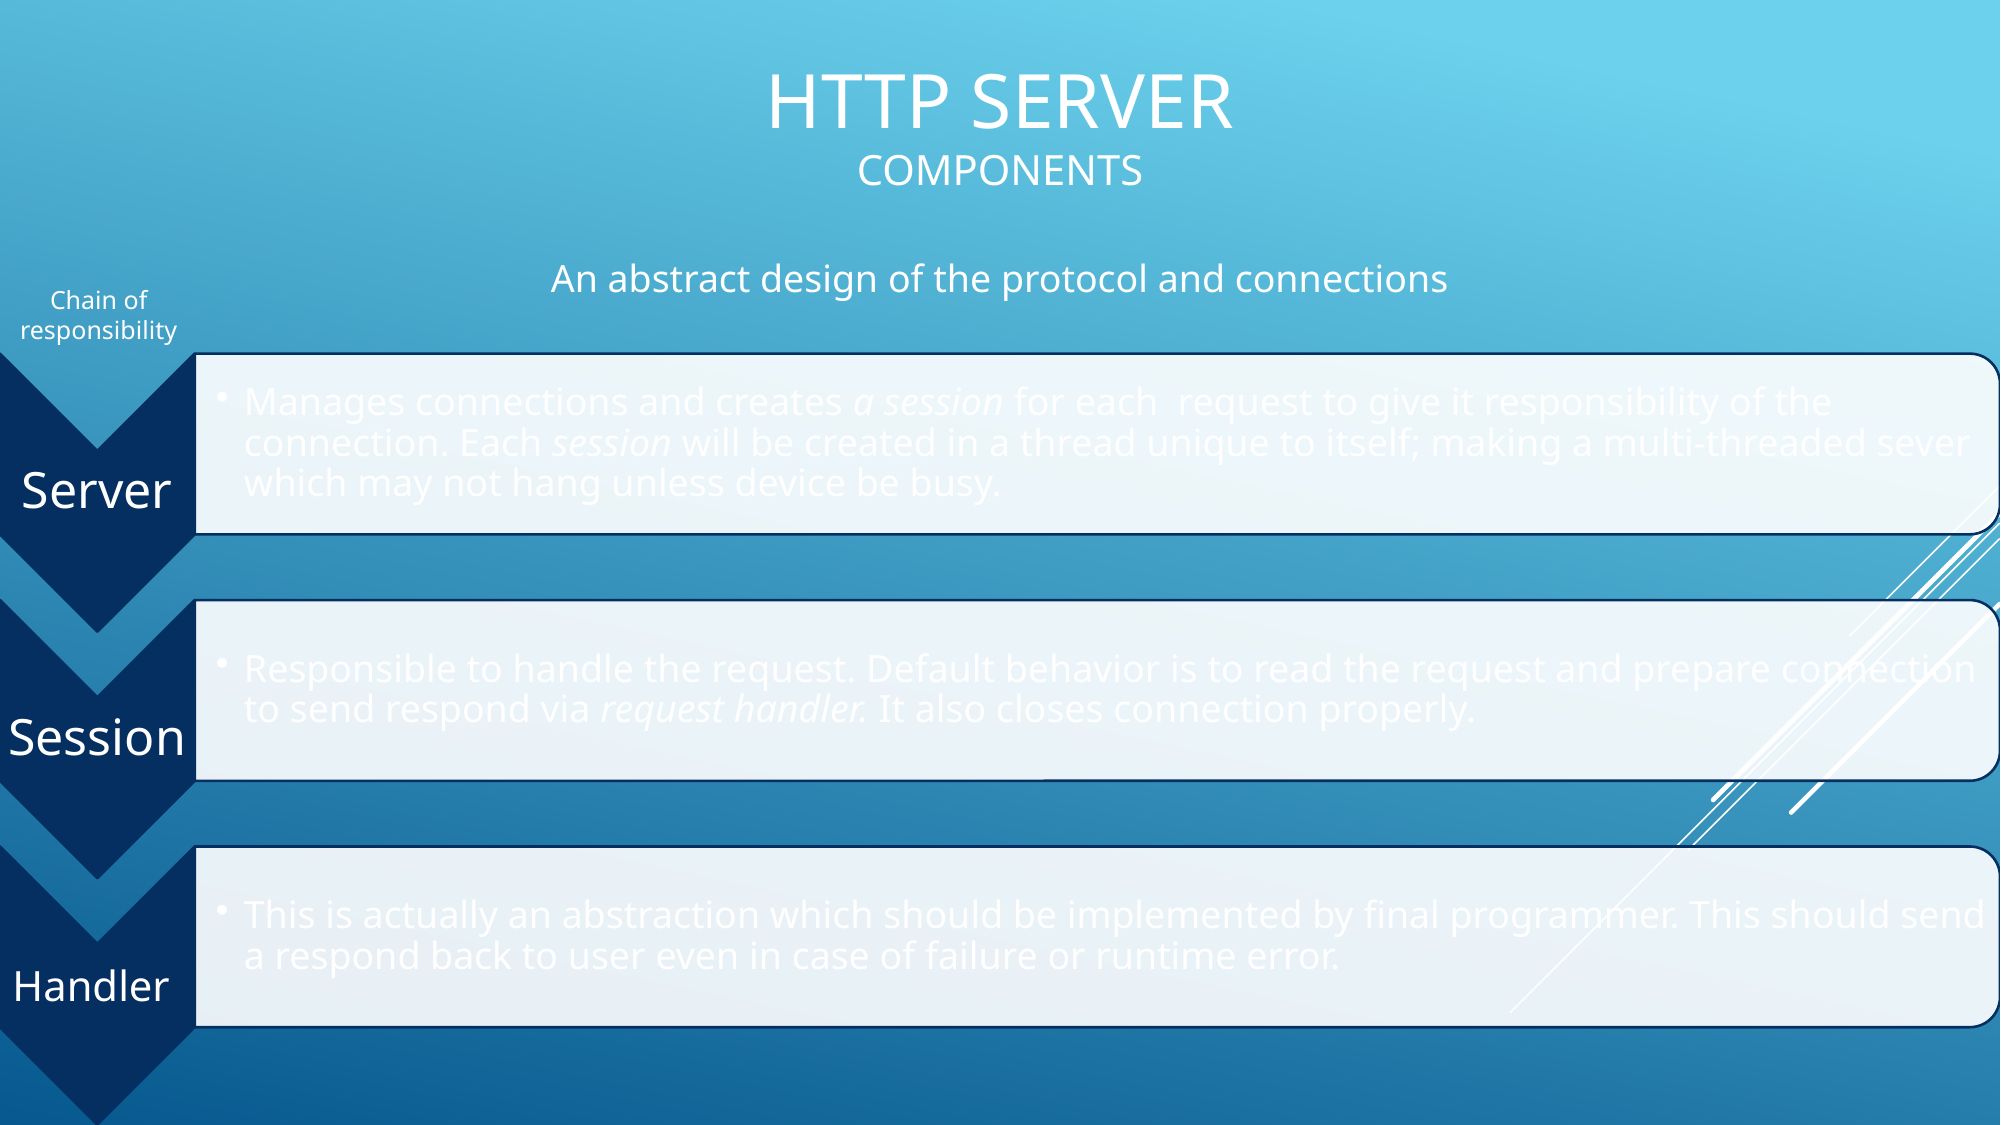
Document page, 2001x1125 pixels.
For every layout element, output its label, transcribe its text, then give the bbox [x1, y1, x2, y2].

text_box Chain of responsibility [0, 277, 198, 352]
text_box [0, 352, 2000, 1125]
title Http server components [0, 0, 2000, 247]
text_box An abstract design of the protocol and connections [0, 247, 2000, 352]
